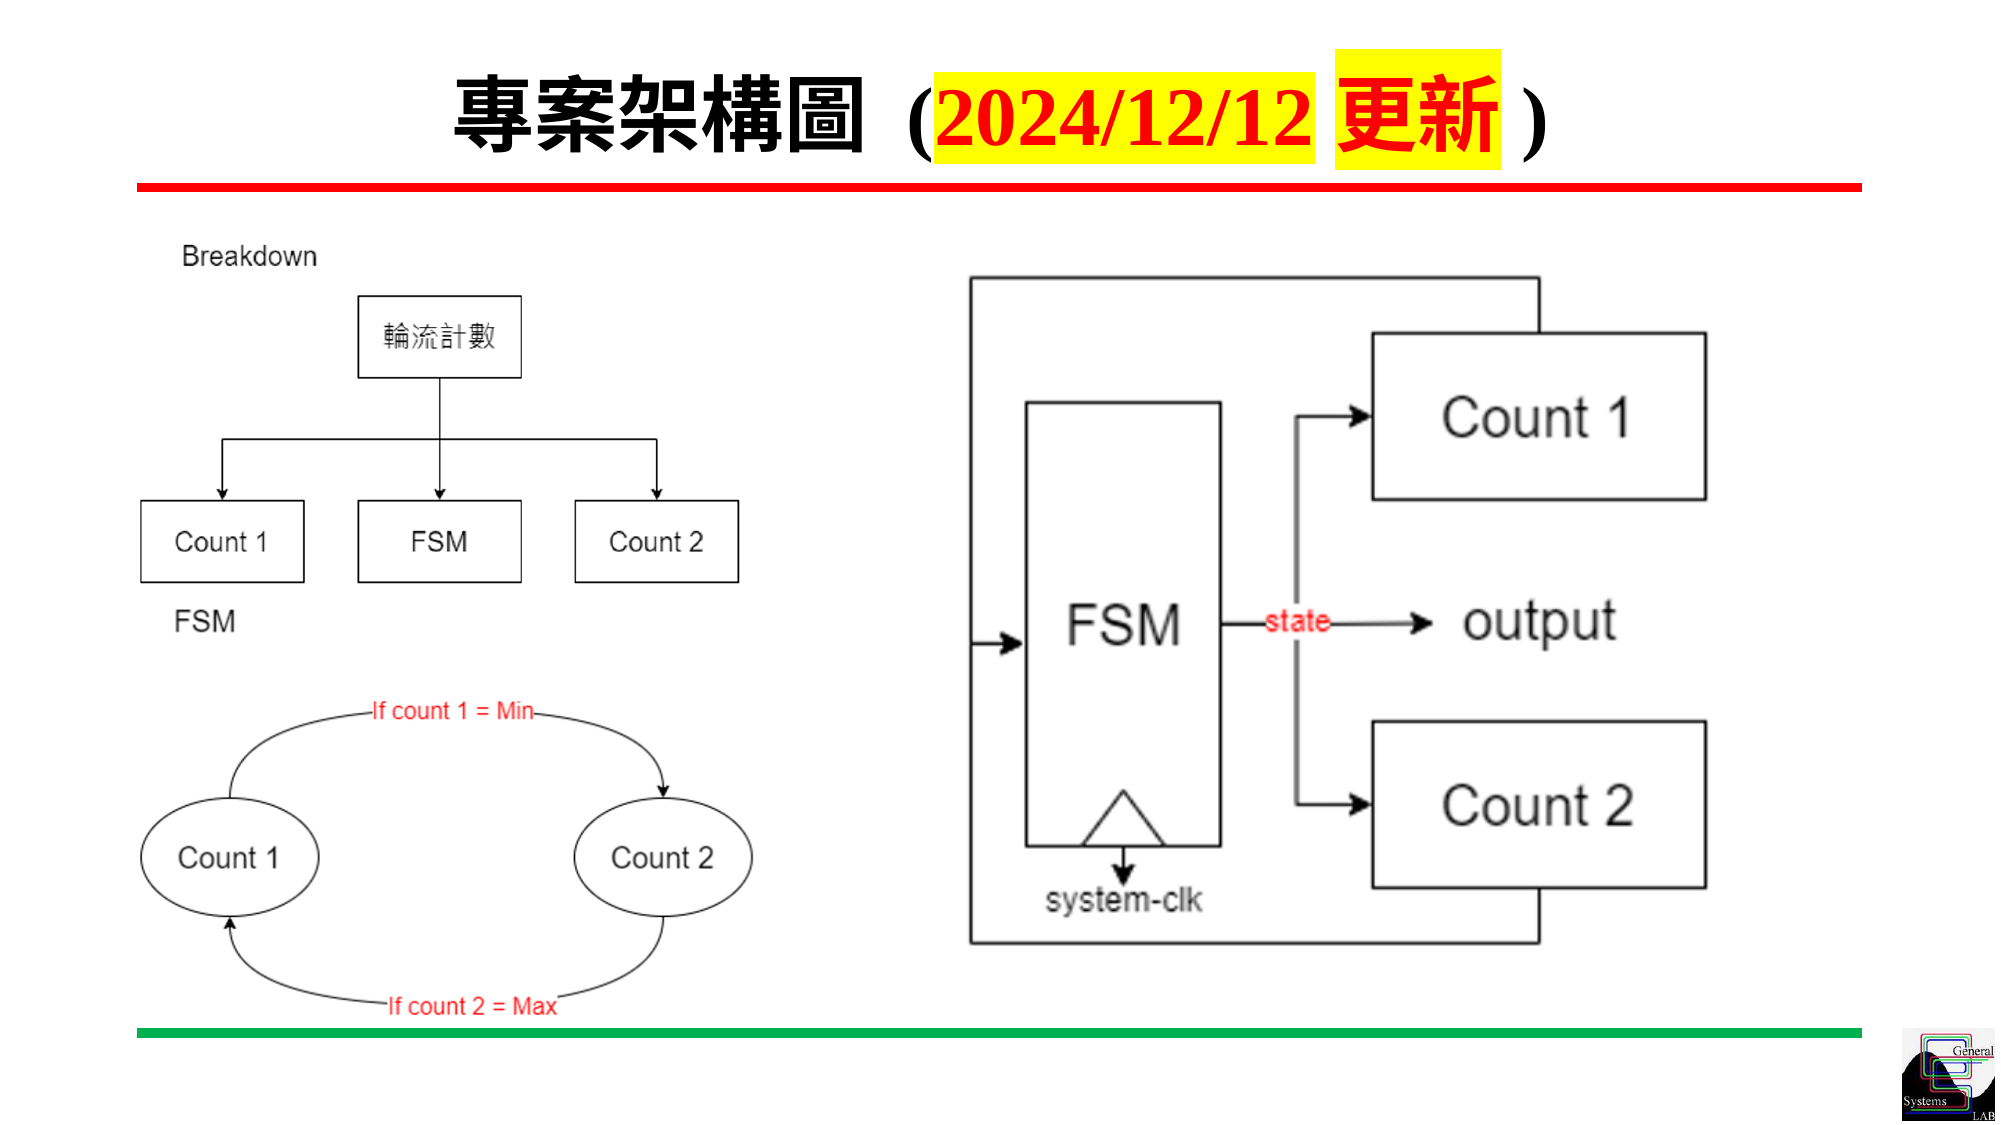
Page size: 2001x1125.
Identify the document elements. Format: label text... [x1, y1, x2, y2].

picture [879, 240, 1749, 974]
picture [137, 223, 793, 1026]
picture [1902, 1028, 1995, 1121]
title 專案架構圖 (2024/12/12更新) [137, 59, 1863, 178]
